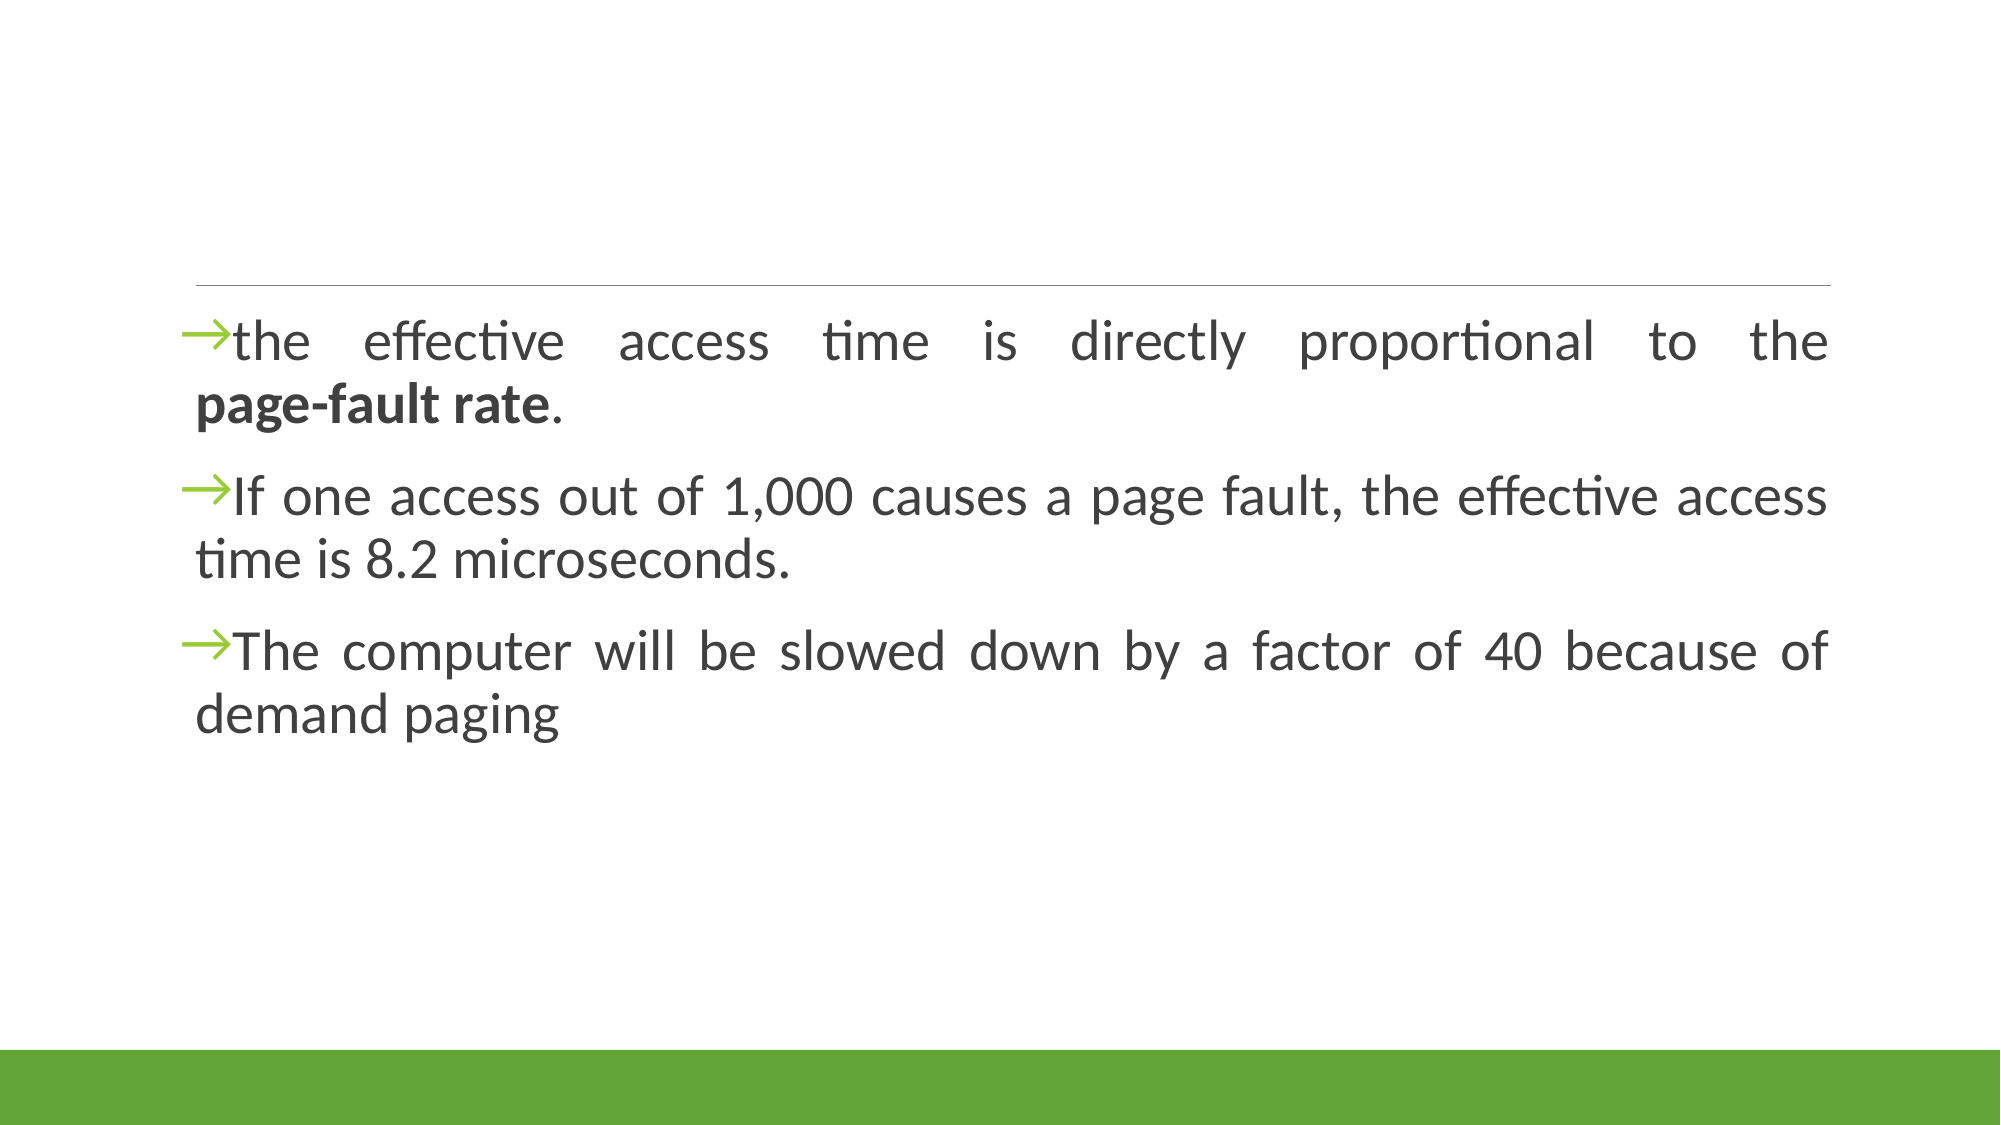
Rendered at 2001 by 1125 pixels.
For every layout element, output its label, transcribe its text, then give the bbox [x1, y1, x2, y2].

list the effective access time is directly proportional to the page-fault rate. If one access out of 1,000 causes a page fault, the effective access time is 8.2 microseconds. The computer will be slowed down by a factor of 40 because of demand paging [180, 302, 1830, 963]
